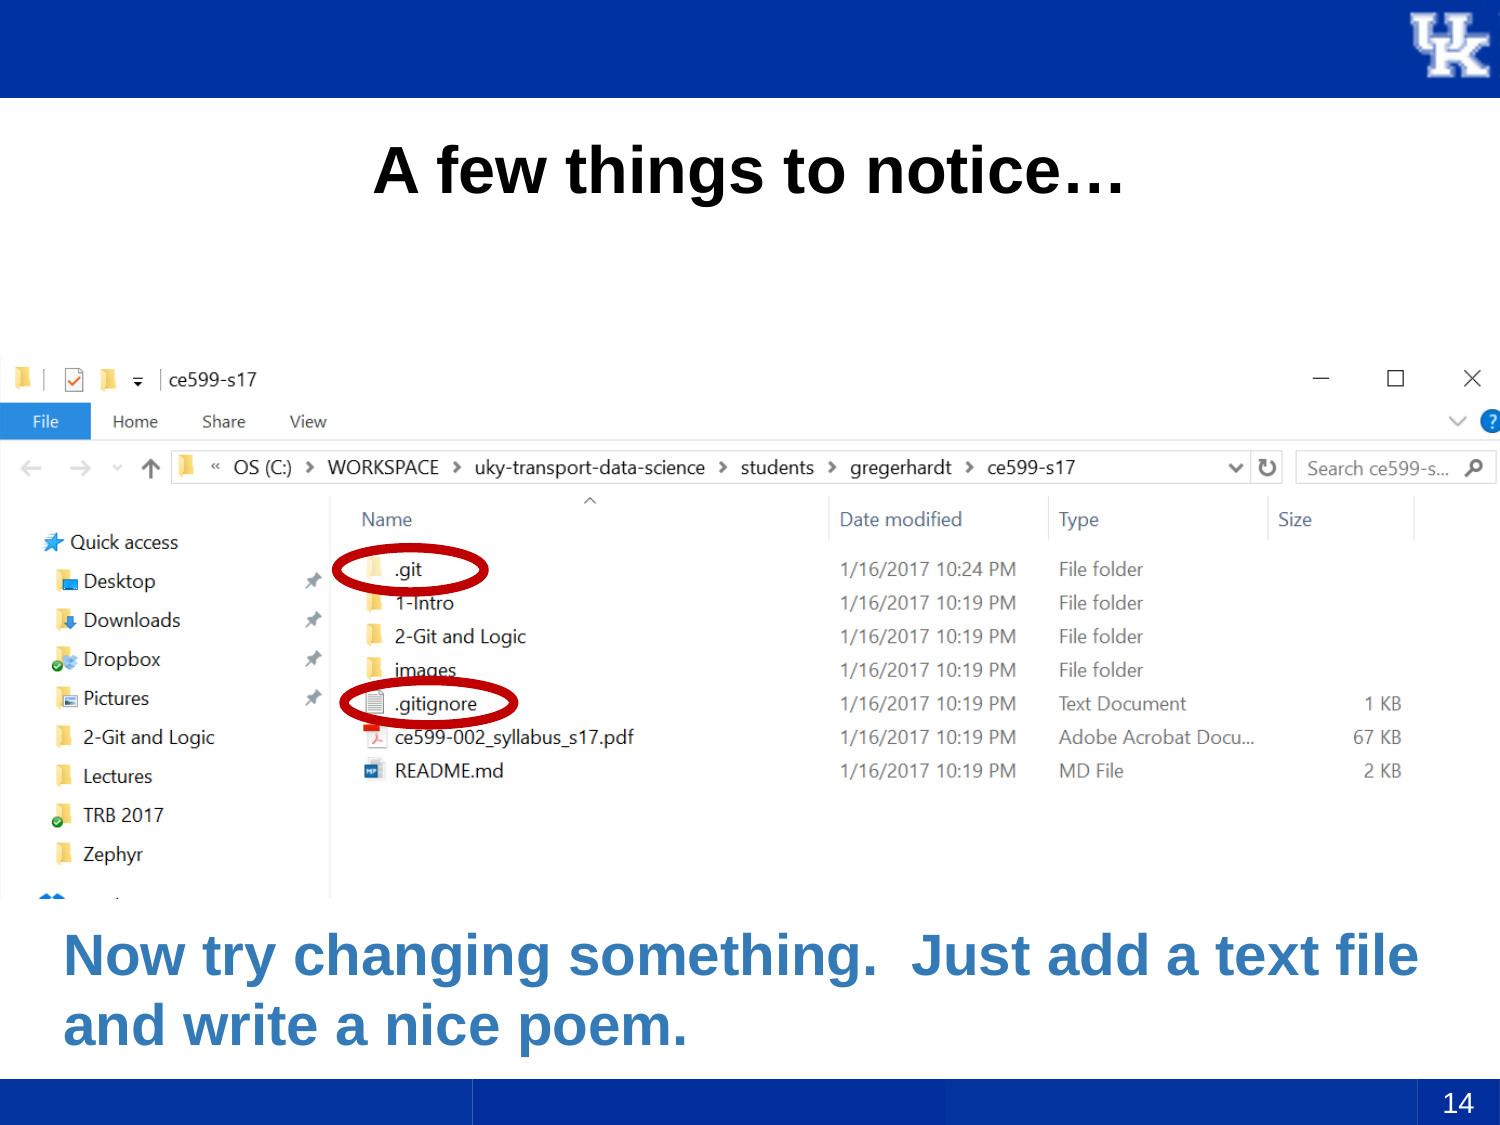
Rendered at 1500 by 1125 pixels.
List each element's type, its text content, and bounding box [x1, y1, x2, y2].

text_box Now try changing something. Just add a text file and write a nice poem. [48, 909, 1471, 1058]
title A few things to notice… [53, 119, 1448, 209]
picture [0, 0, 1500, 98]
slide_number 14 [1417, 1079, 1500, 1125]
picture [0, 355, 1500, 899]
